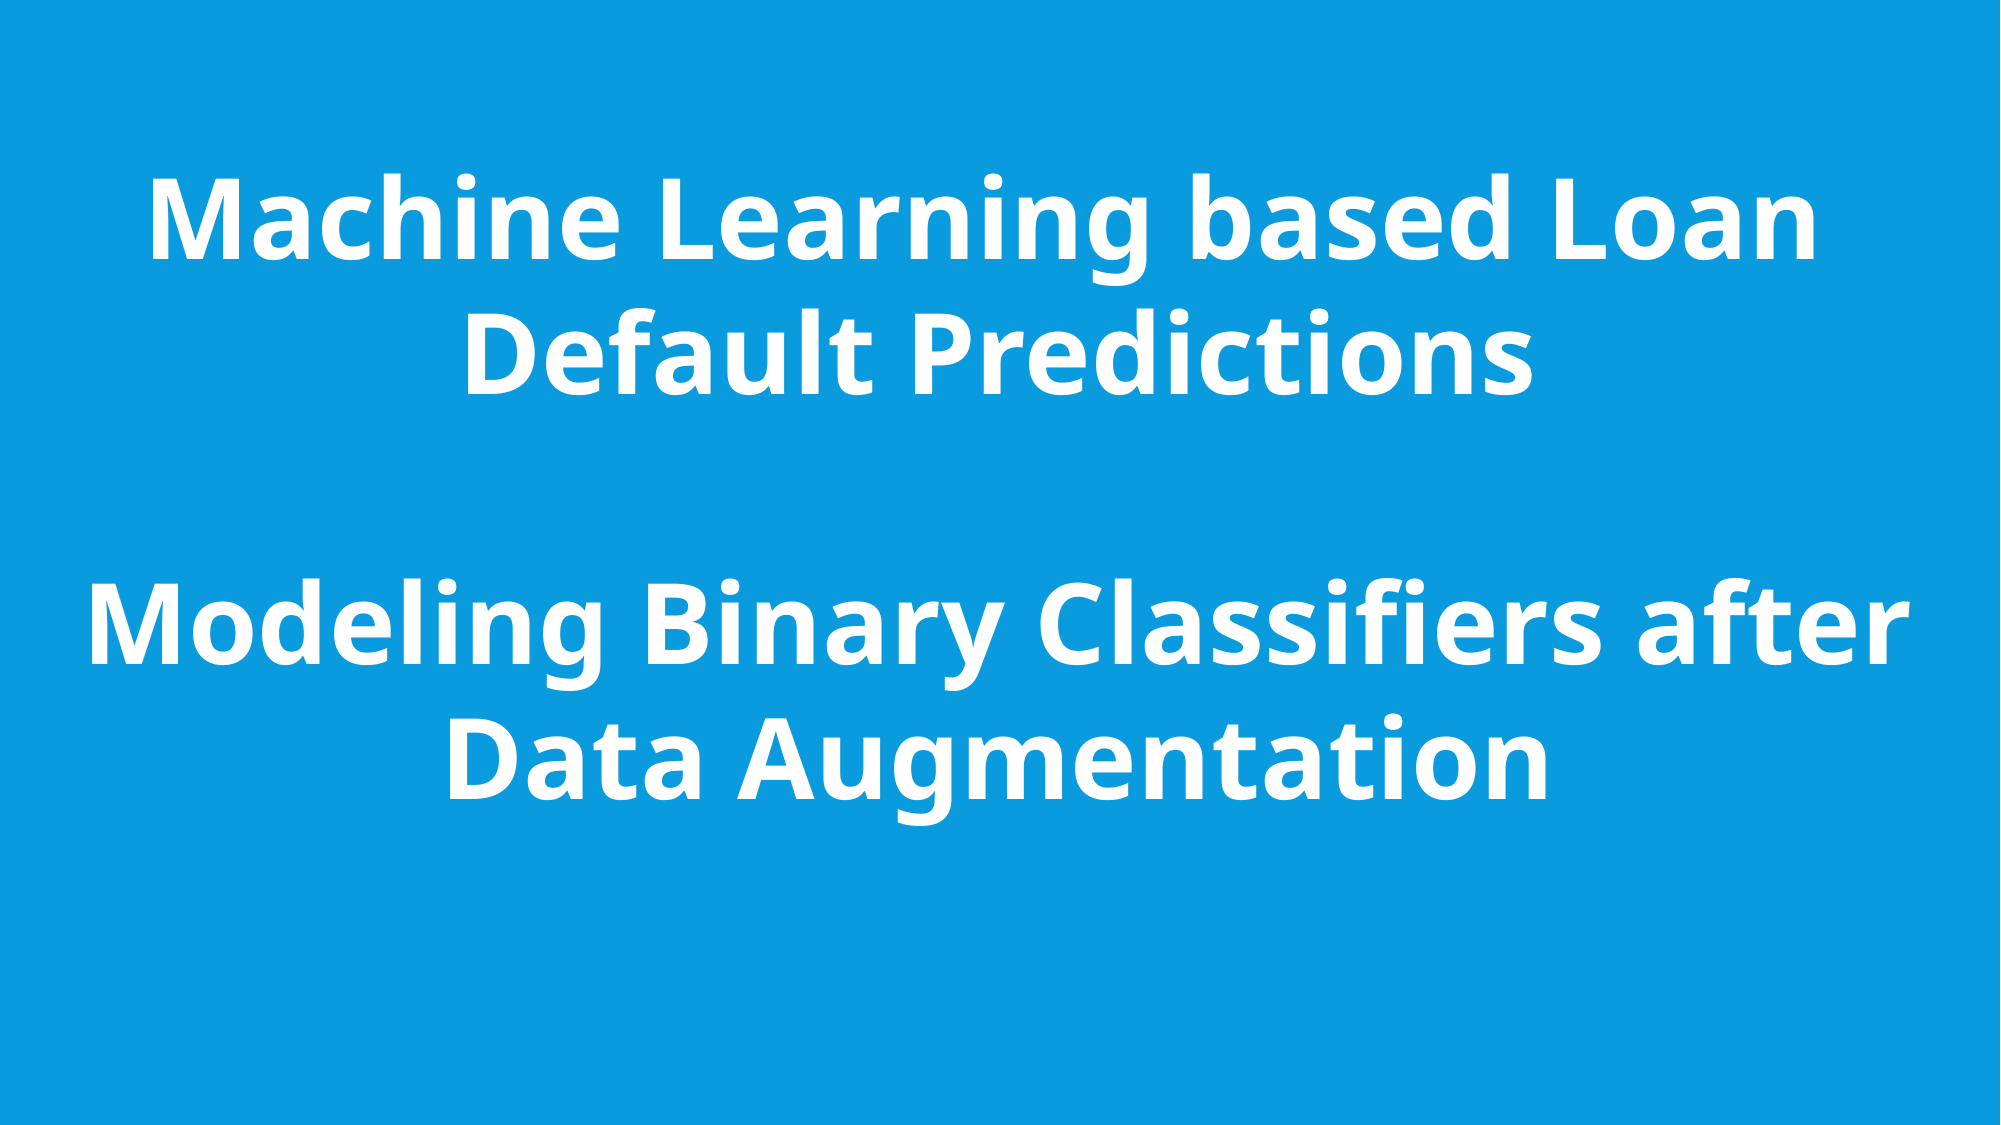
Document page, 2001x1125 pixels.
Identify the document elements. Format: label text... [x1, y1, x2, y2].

text_box Machine Learning based Loan Default Predictions Modeling Binary Classifiers after Data Augmentation [67, 139, 1929, 830]
